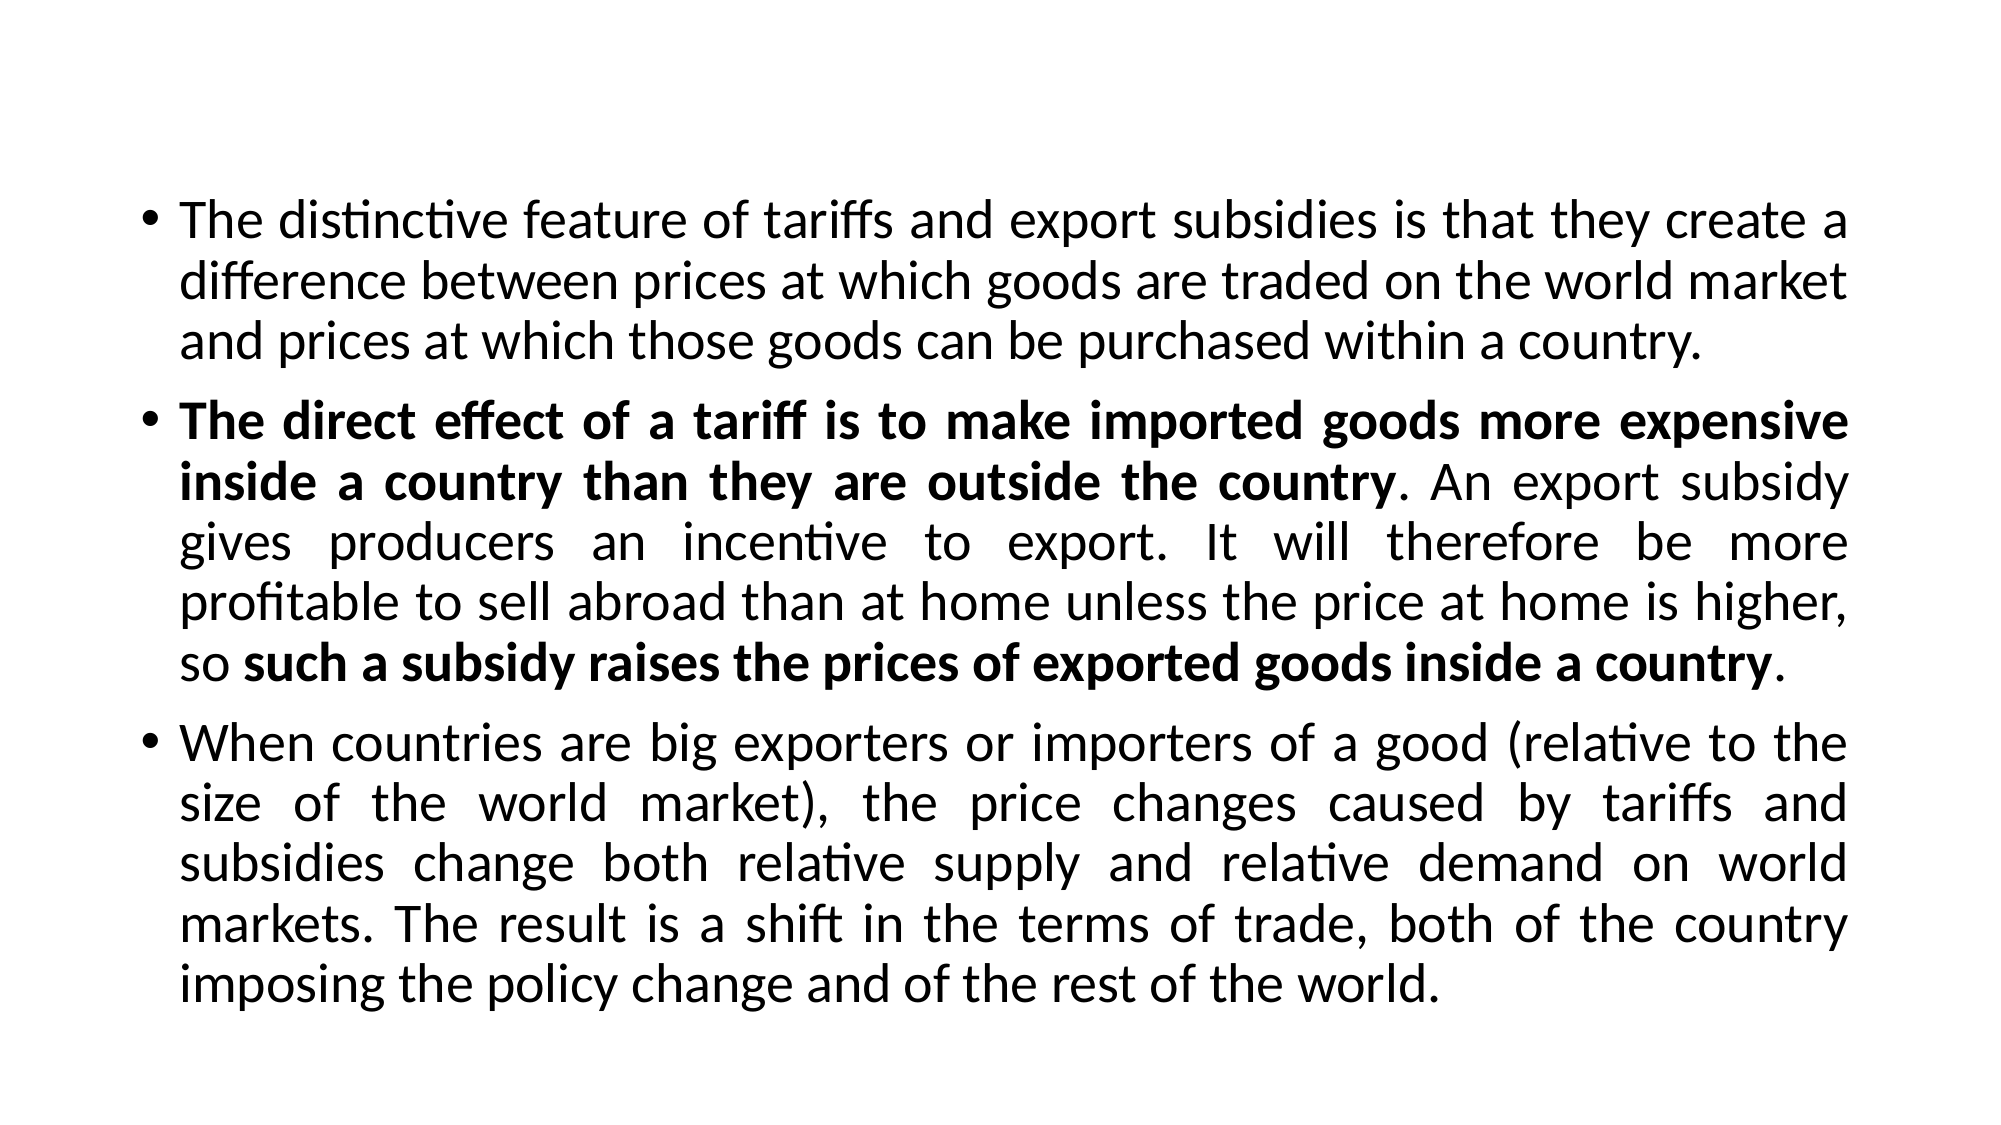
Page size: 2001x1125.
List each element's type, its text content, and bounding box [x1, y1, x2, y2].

list The distinctive feature of tariffs and export subsidies is that they create a difference between prices at which goods are traded on the world market and prices at which those goods can be purchased within a country. The direct effect of a tariff is to make imported goods more expensive inside a country than they are outside the country. An export subsidy gives producers an incentive to export. It will therefore be more profitable to sell abroad than at home unless the price at home is higher, so such a subsidy raises the prices of exported goods inside a country. When countries are big exporters or importers of a good (relative to the size of the world market), the price changes caused by tariffs and subsidies change both relative supply and relative demand on world markets. The result is a shift in the terms of trade, both of the country imposing the policy change and of the rest of the world. [125, 183, 1866, 1046]
